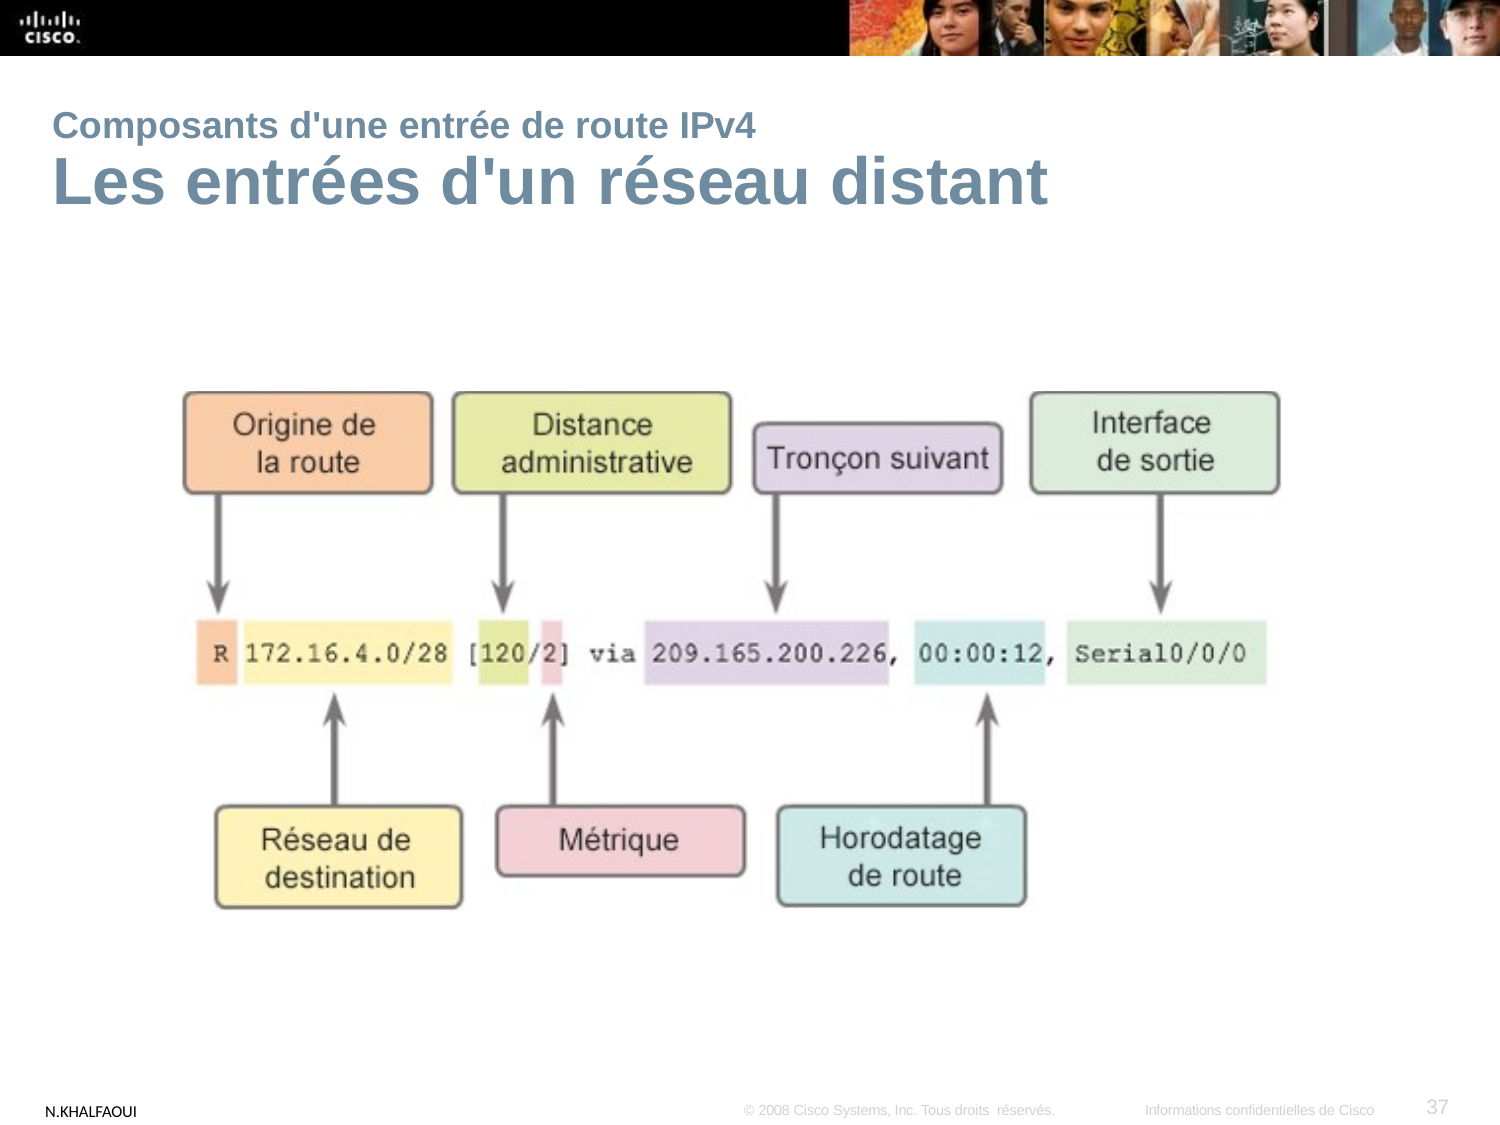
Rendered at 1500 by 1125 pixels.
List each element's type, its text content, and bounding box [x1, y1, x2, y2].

title Les entrées d'un réseau distant [50, 135, 1051, 326]
picture [0, 0, 1500, 56]
footer © 2008 Cisco Systems, Inc. Tous droits réservés. [741, 1100, 1066, 1125]
slide_number Informations confidentielles de Cisco [1142, 1100, 1385, 1125]
text_box N.KHALFAOUI [43, 1100, 163, 1122]
text_box Composants d'une entrée de route IPv4 [50, 99, 759, 135]
text_box [181, 391, 1283, 912]
slide_number 37 [1422, 1093, 1454, 1125]
